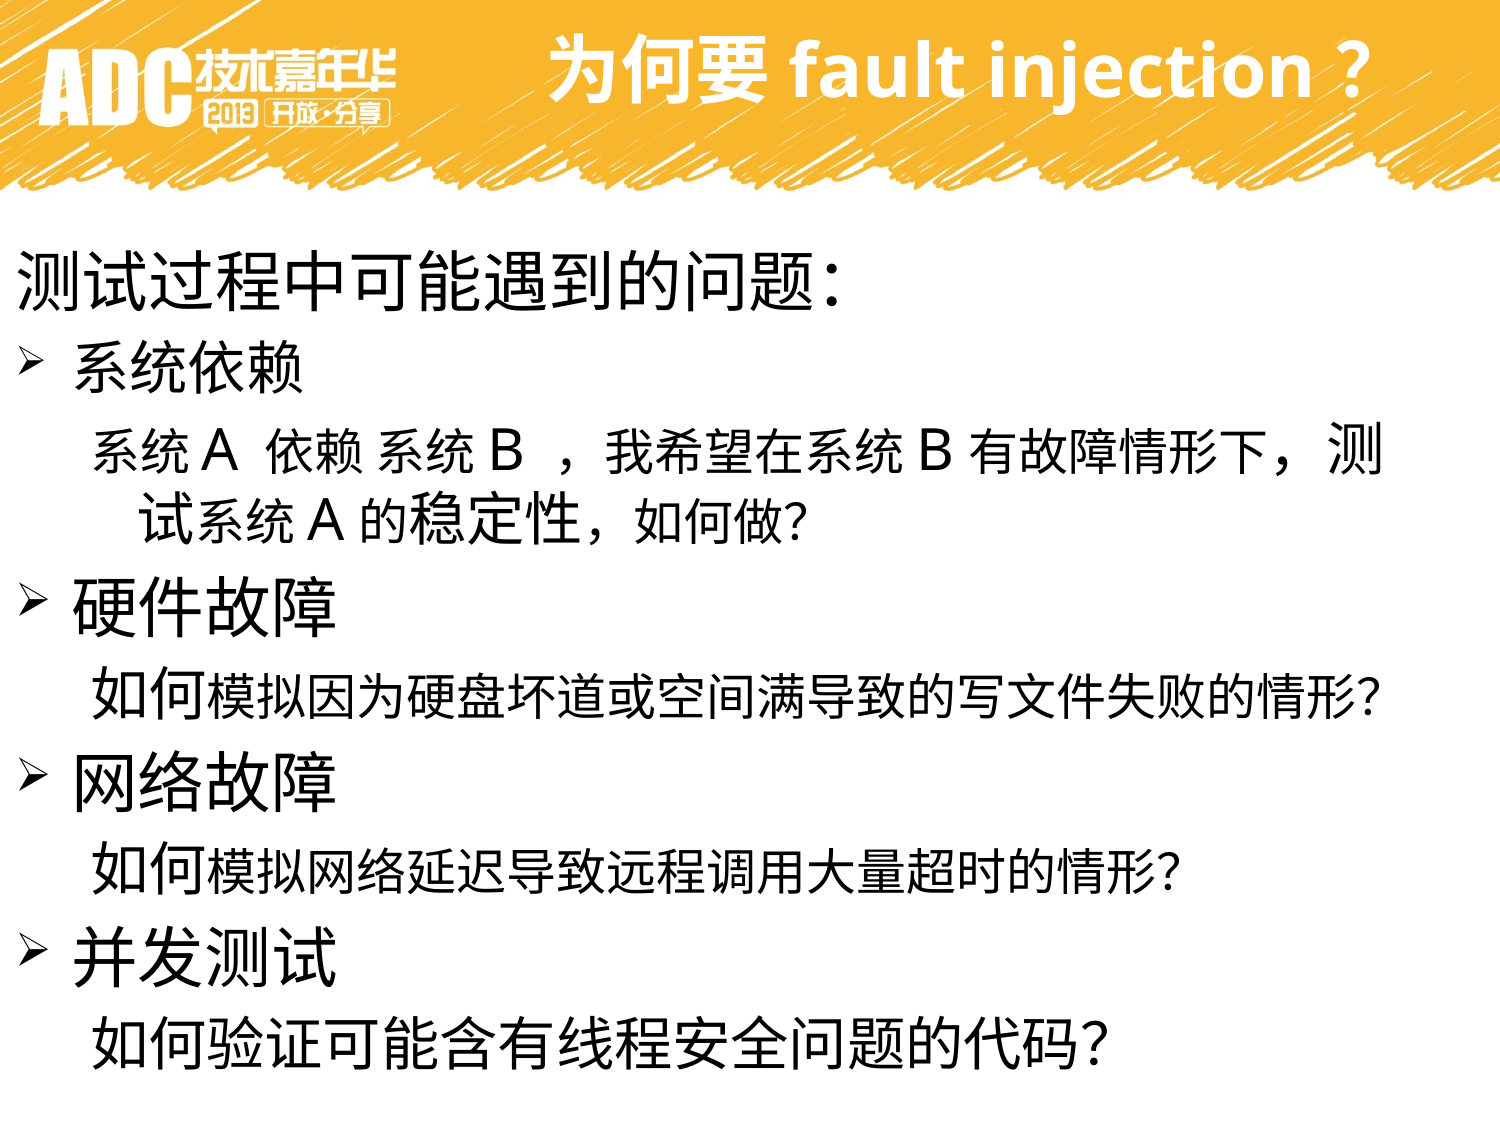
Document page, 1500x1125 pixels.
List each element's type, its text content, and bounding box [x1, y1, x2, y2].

picture [0, 0, 1500, 1125]
list 测试过程中可能遇到的问题： 系统依赖 系统A 依赖 系统B ，我希望在系统B有故障情形下，测试系统A的稳定性，如何做？ 硬件故障 如何模拟因为硬盘坏道或空间满导致的写文件失败的情形？ 网络故障 如何模拟网络延迟导致远程调用大量超时的情形？ 并发测试 如何验证可能含有线程安全问题的代码？ [0, 231, 1418, 1094]
title 为何要fault injection？ [360, 0, 1500, 161]
